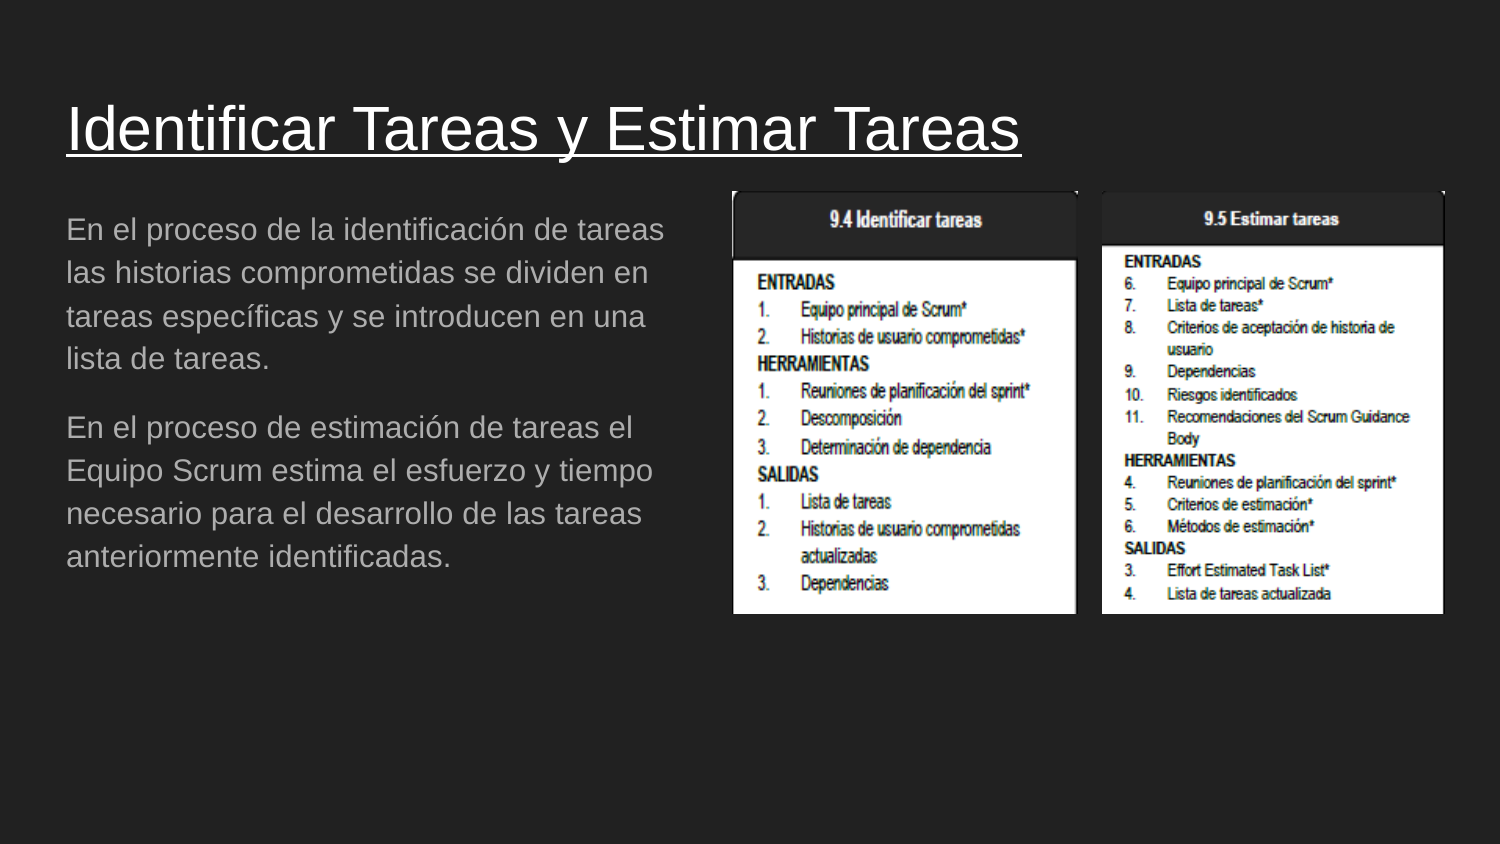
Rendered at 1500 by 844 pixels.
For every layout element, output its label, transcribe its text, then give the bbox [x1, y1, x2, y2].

picture [1102, 191, 1445, 614]
picture [732, 191, 1078, 614]
title Identificar Tareas y Estimar Tareas [51, 72, 1449, 167]
list En el proceso de la identificación de tareas las historias comprometidas se dividen en tareas específicas y se introducen en una lista de tareas. En el proceso de estimación de tareas el Equipo Scrum estima el esfuerzo y tiempo necesario para el desarrollo de las tareas anteriormente identificadas. [51, 189, 708, 750]
